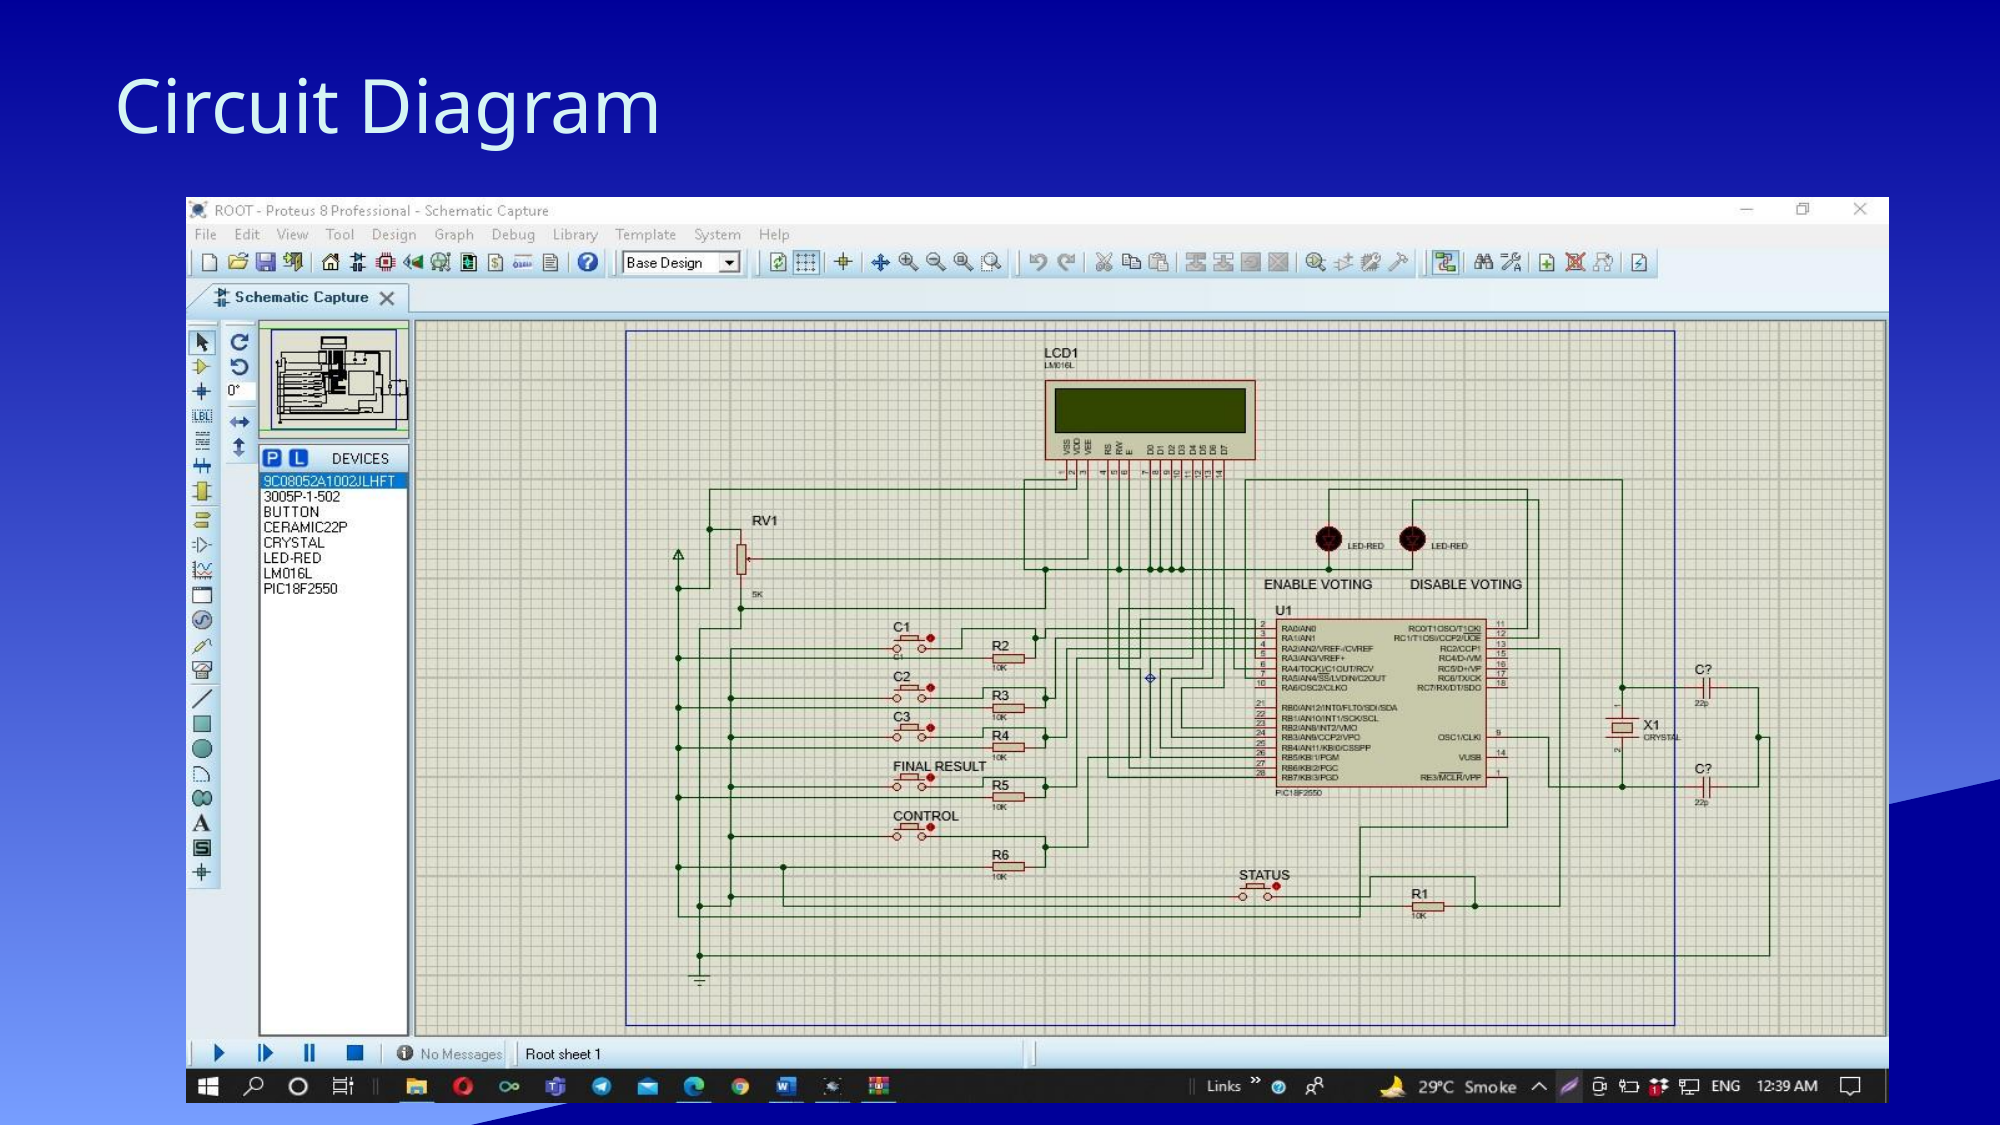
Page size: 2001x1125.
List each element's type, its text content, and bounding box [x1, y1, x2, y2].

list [185, 197, 1889, 1104]
title Circuit Diagram [99, 9, 1900, 198]
